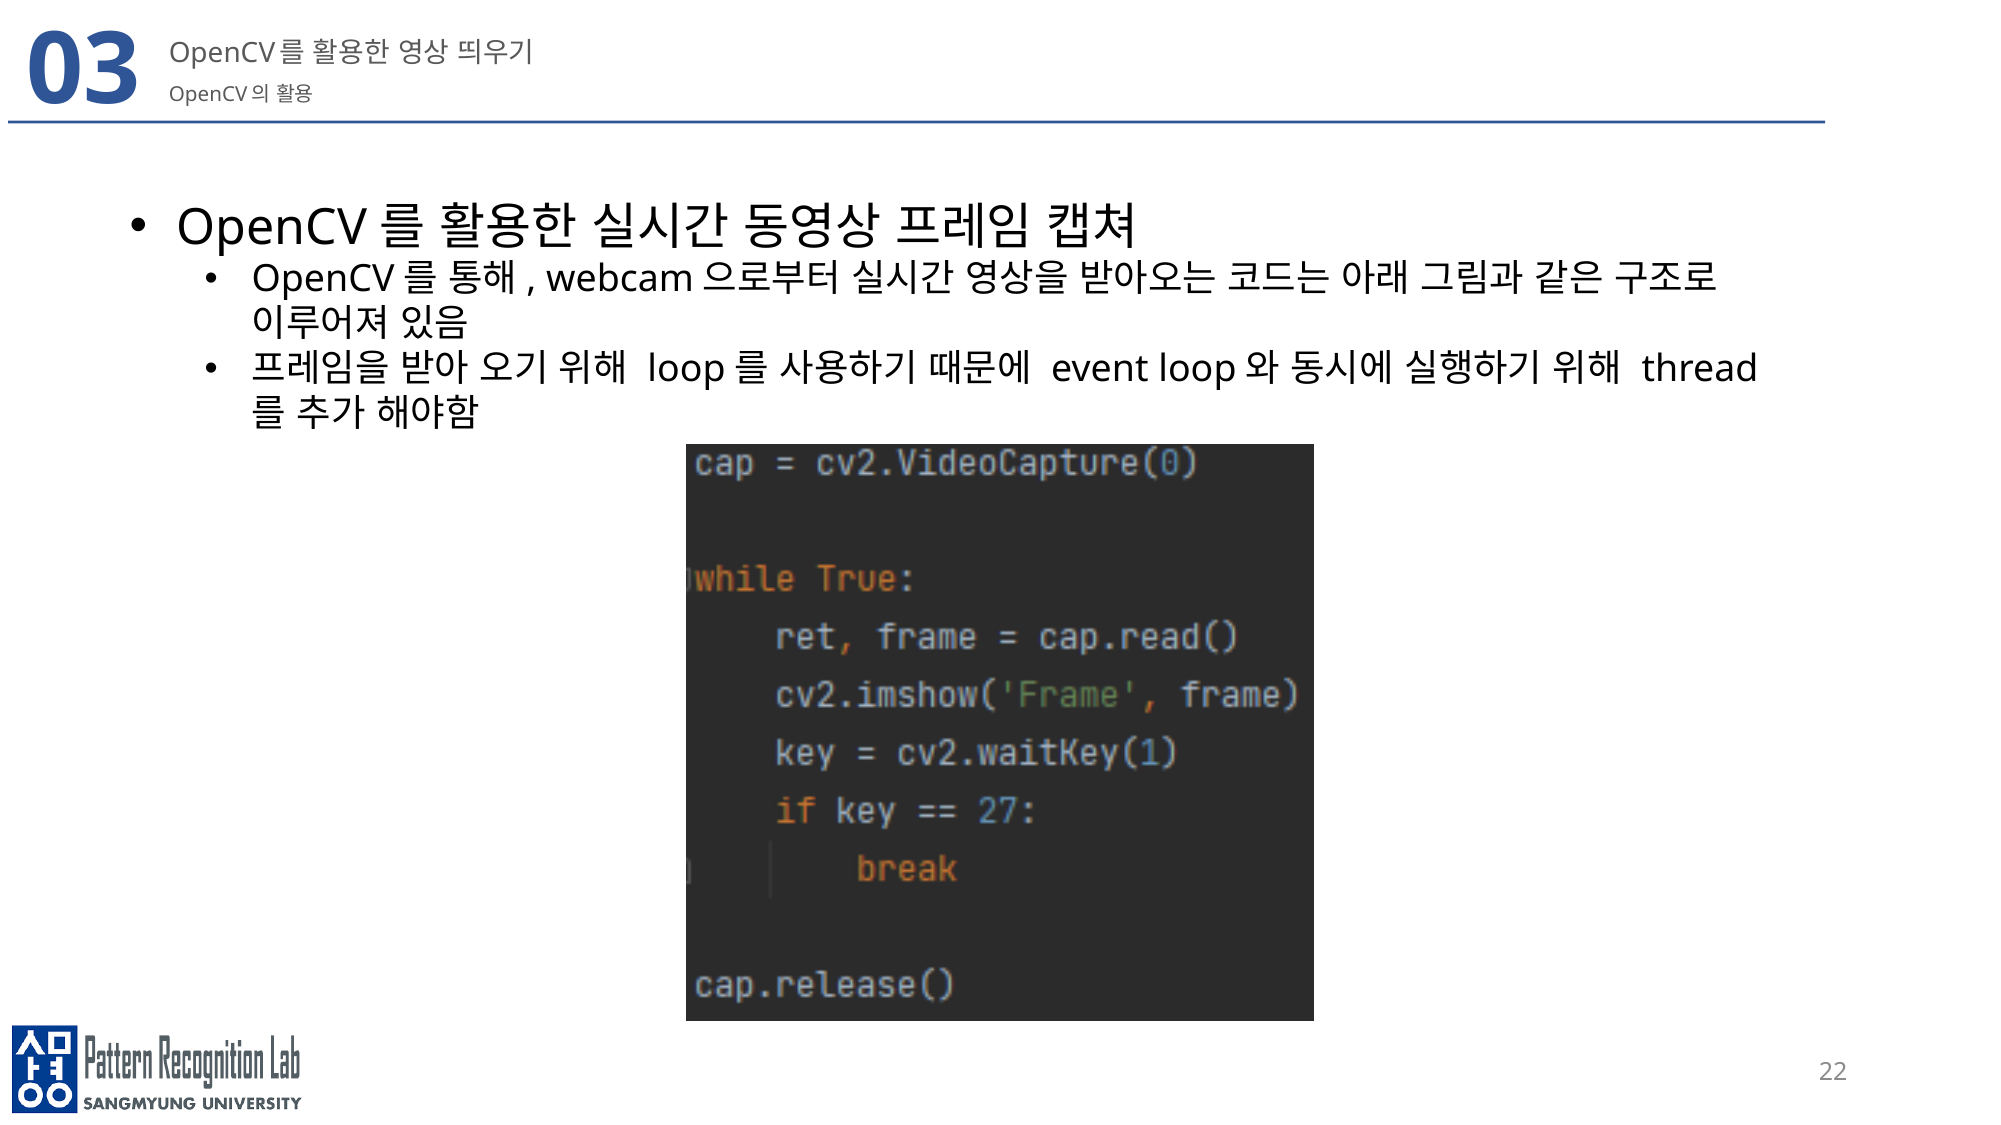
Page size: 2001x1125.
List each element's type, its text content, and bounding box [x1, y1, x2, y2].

slide_number 22 [1412, 1042, 1863, 1103]
list OpenCV의 활용 [173, 75, 1879, 114]
picture [685, 444, 1314, 1021]
text_box OpenCV를 활용한 실시간 동영상 프레임 캡쳐 OpenCV를 통해, webcam으로부터 실시간 영상을 받아오는 코드는 아래 그림과 같은 구조로 이루어져 있음 프레임을 받아 오기 위해 loop를 사용하기 때문에 event loop와 동시에 실행하기 위해 thread를 추가 해야함 [114, 187, 1816, 442]
list 03 [10, 9, 173, 127]
picture [8, 1022, 312, 1118]
title OpenCV를 활용한 영상 띄우기 [173, 30, 1879, 75]
